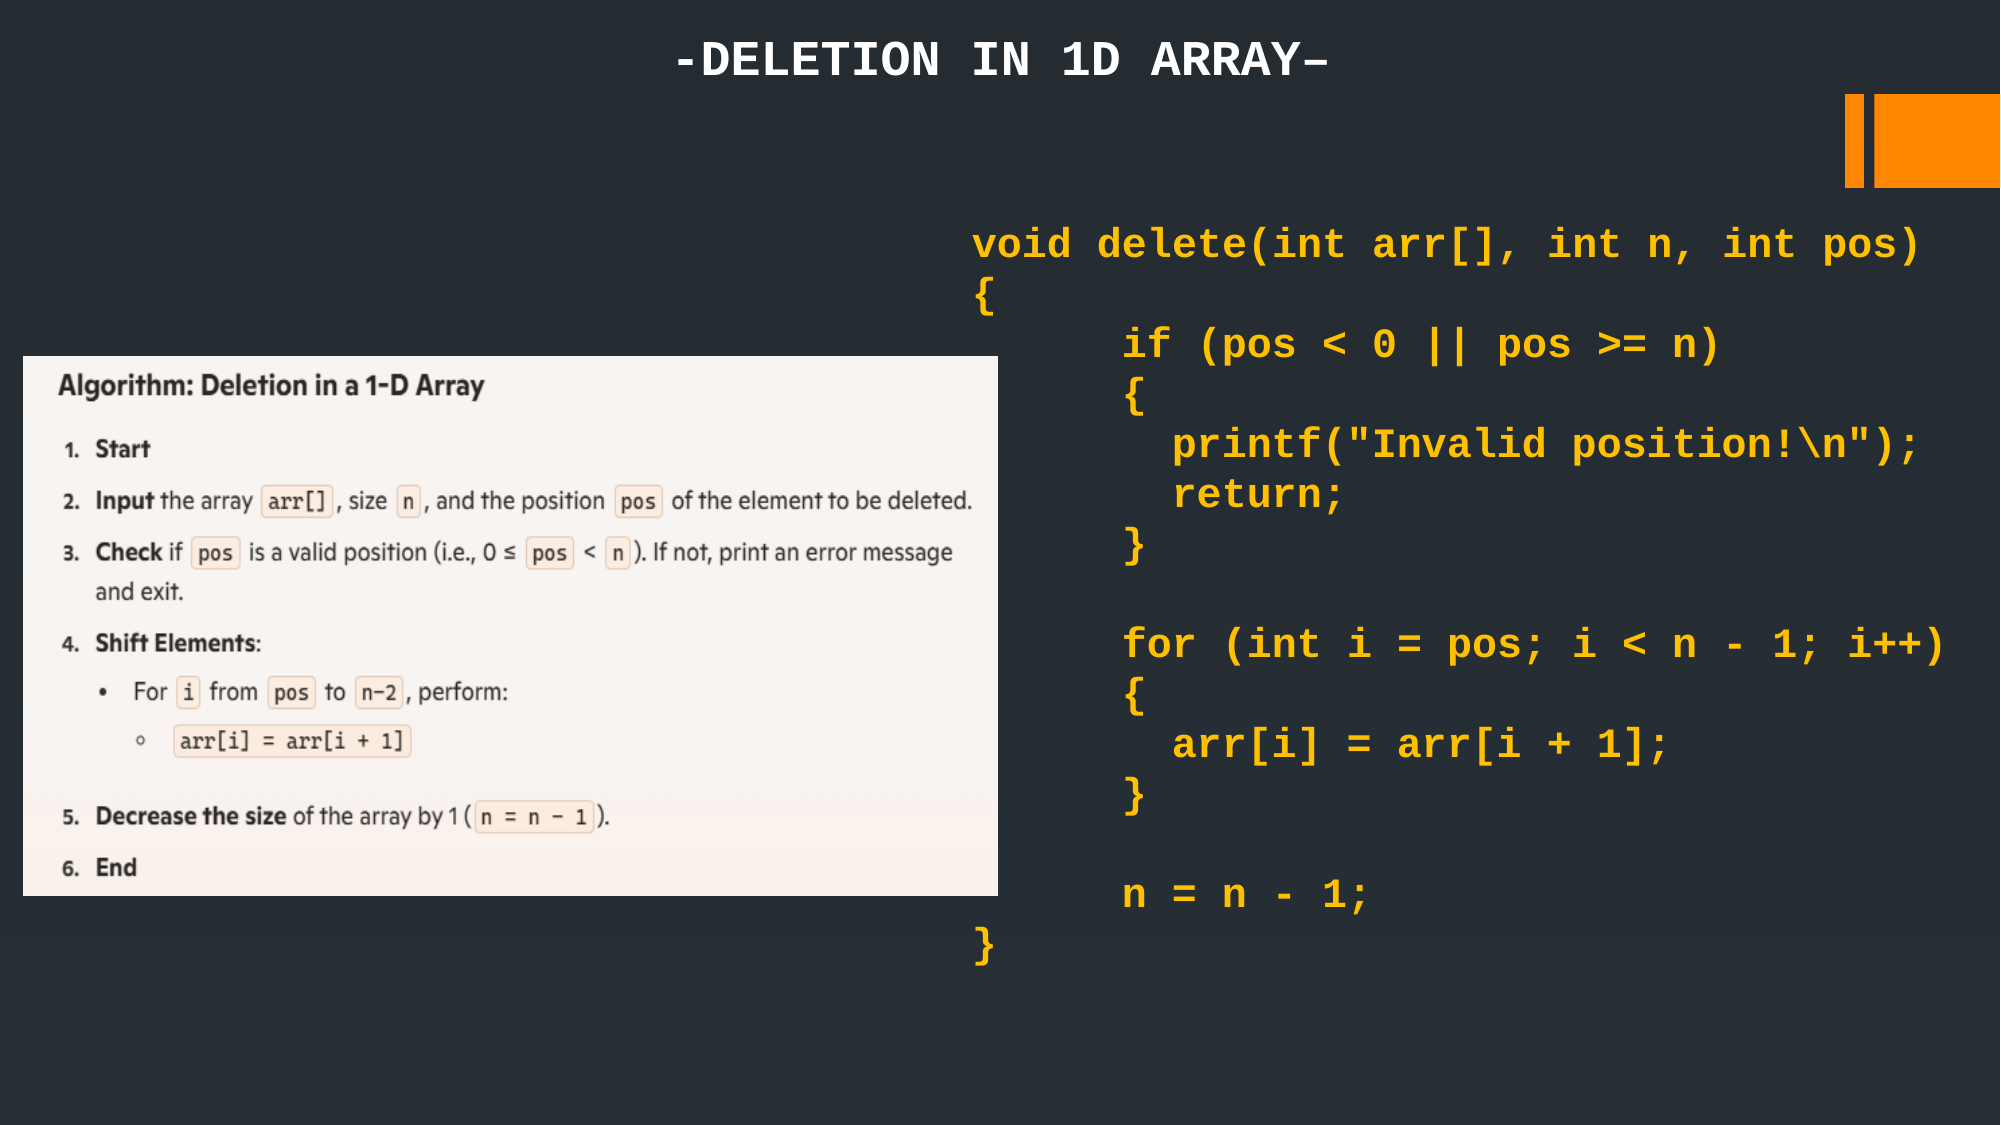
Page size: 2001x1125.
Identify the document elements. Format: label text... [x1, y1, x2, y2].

text_box -DELETION IN 1D ARRAY– [23, 17, 1978, 93]
text_box void delete(int arr[], int n, int pos) { if (pos < 0 || pos >= n) { printf("Invalid position!\n"); return; } for (int i = pos; i < n - 1; i++) { arr[i] = arr[i + 1]; } n = n - 1; } [957, 207, 1978, 973]
picture [23, 356, 998, 897]
